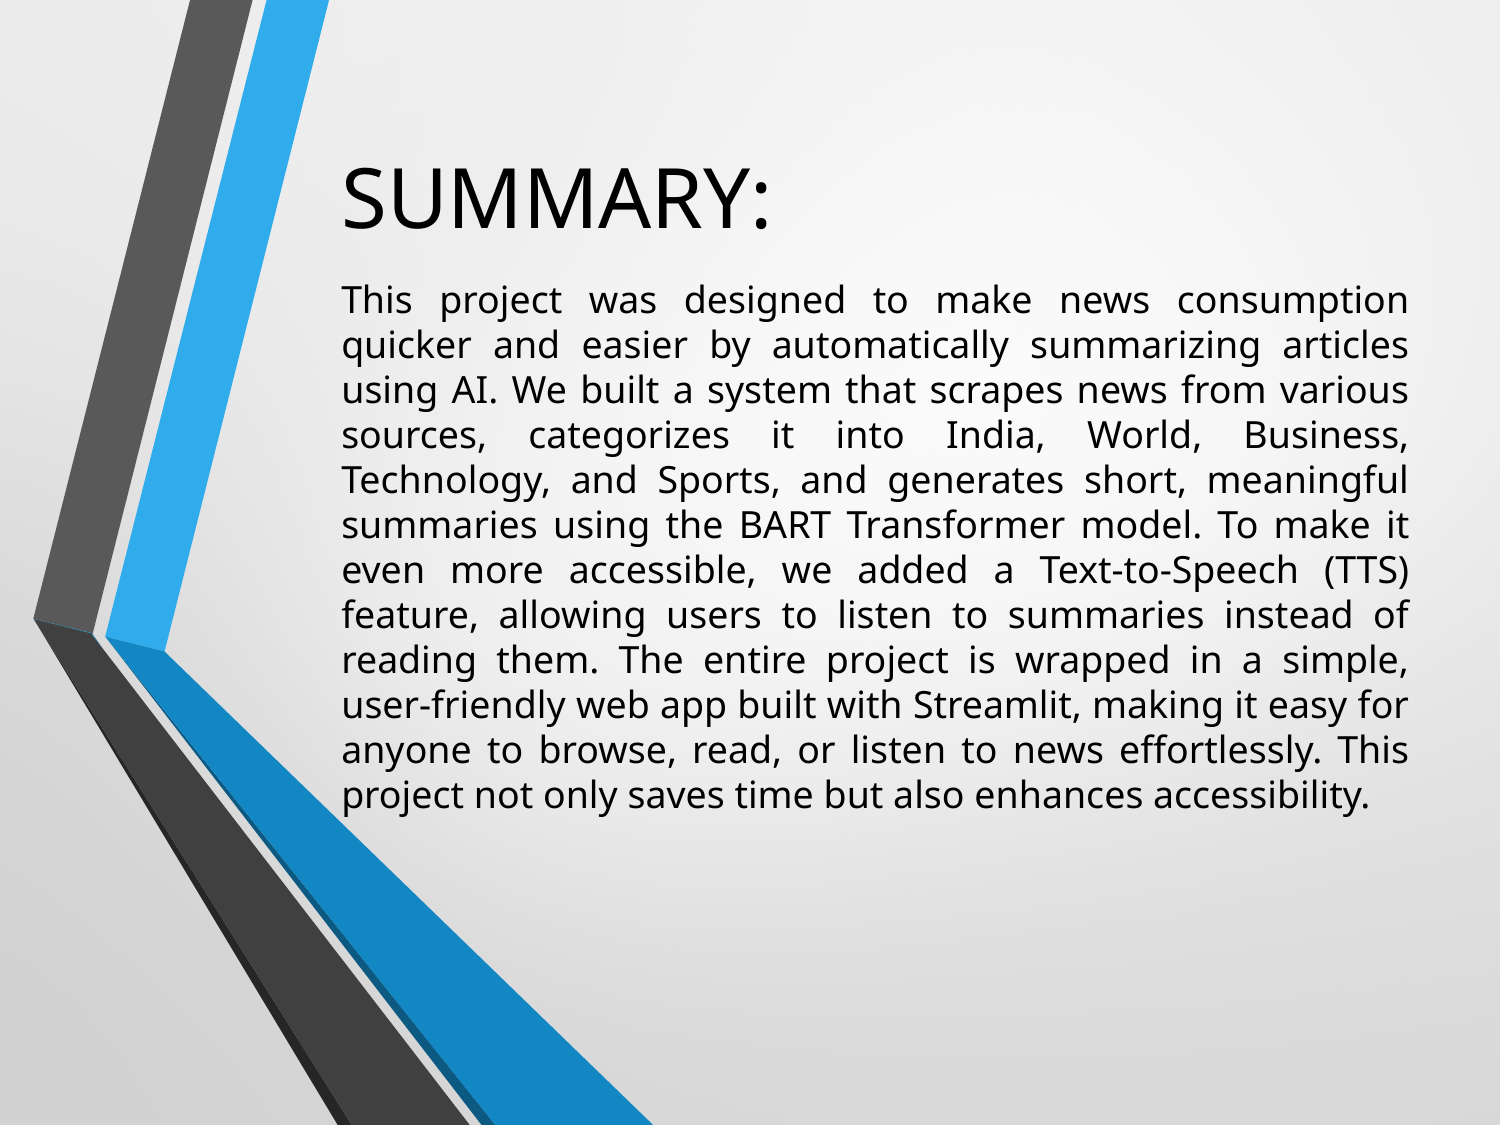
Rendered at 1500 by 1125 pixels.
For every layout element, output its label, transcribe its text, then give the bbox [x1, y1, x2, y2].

subtitle This project was designed to make news consumption quicker and easier by automatically summarizing articles using AI. We built a system that scrapes news from various sources, categorizes it into India, World, Business, Technology, and Sports, and generates short, meaningful summaries using the BART Transformer model. To make it even more accessible, we added a Text-to-Speech (TTS) feature, allowing users to listen to summaries instead of reading them. The entire project is wrapped in a simple, user-friendly web app built with Streamlit, making it easy for anyone to browse, read, or listen to news effortlessly. This project not only saves time but also enhances accessibility. [326, 268, 1425, 947]
title SUMMARY: [326, 105, 1466, 253]
